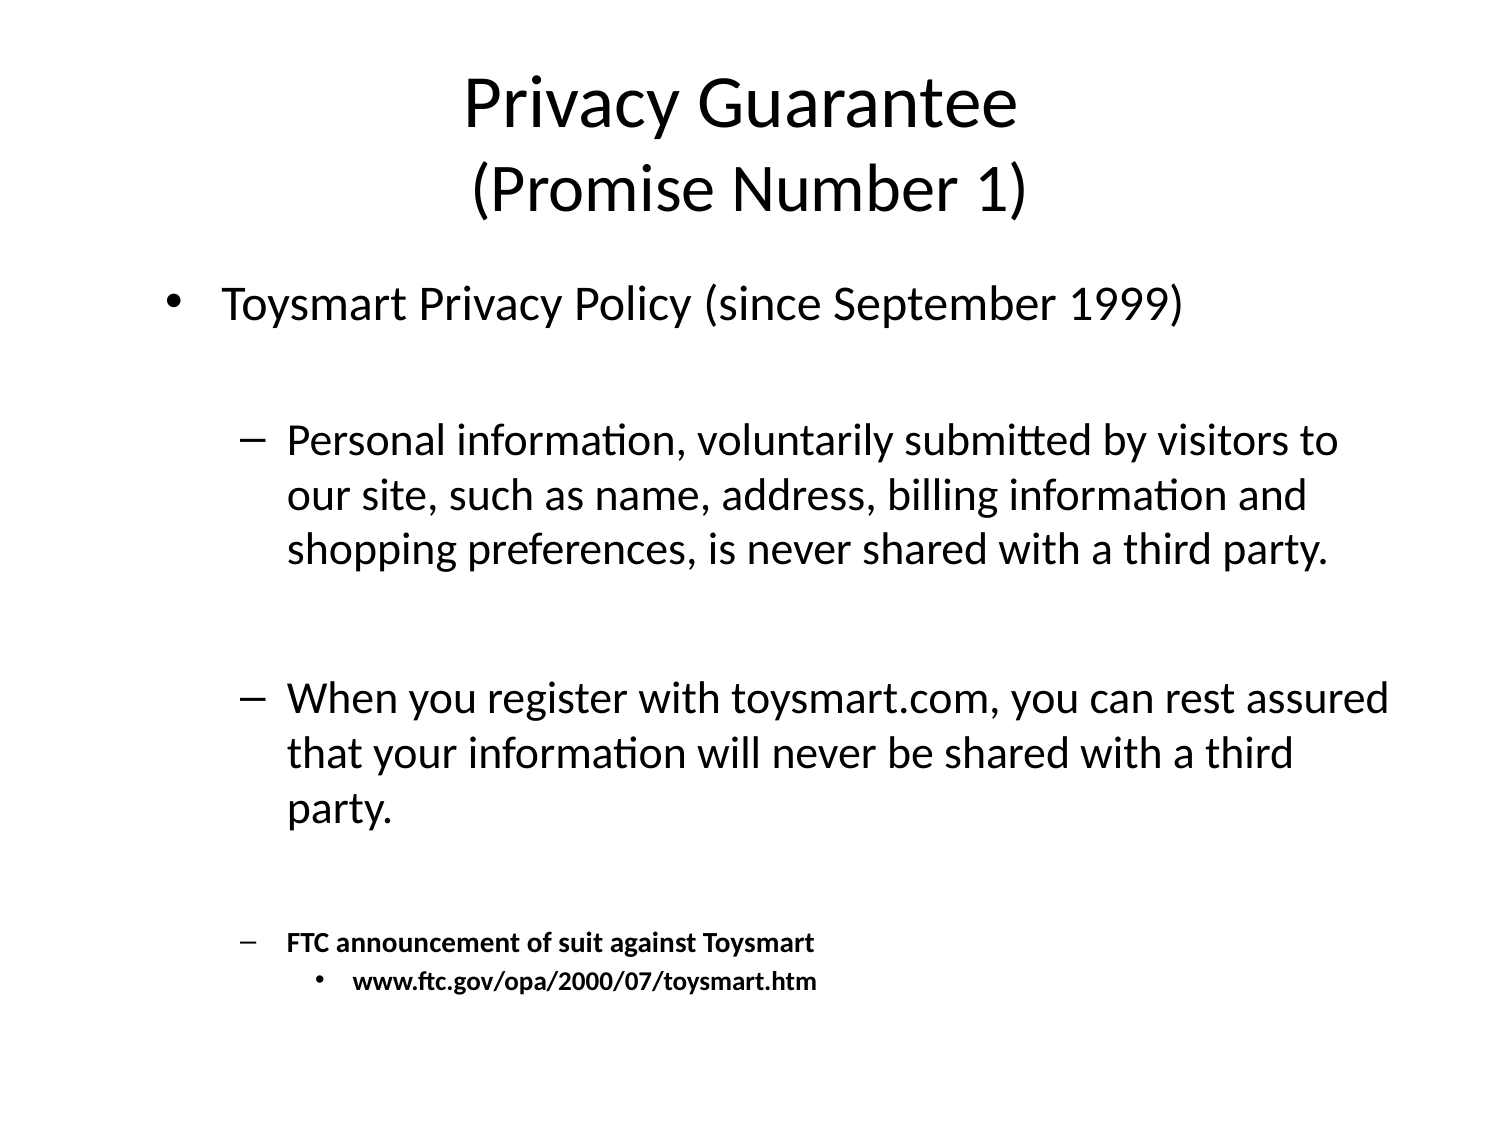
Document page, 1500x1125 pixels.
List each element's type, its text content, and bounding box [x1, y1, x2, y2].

title Privacy Guarantee (Promise Number 1) [75, 45, 1425, 233]
list Toysmart Privacy Policy (since September 1999) Personal information, voluntarily submitted by visitors to our site, such as name, address, billing information and shopping preferences, is never shared with a third party. When you register with toysmart.com, you can rest assured that your information will never be shared with a third party. FTC announcement of suit against Toysmart www.ftc.gov/opa/2000/07/toysmart.htm [150, 262, 1425, 1075]
